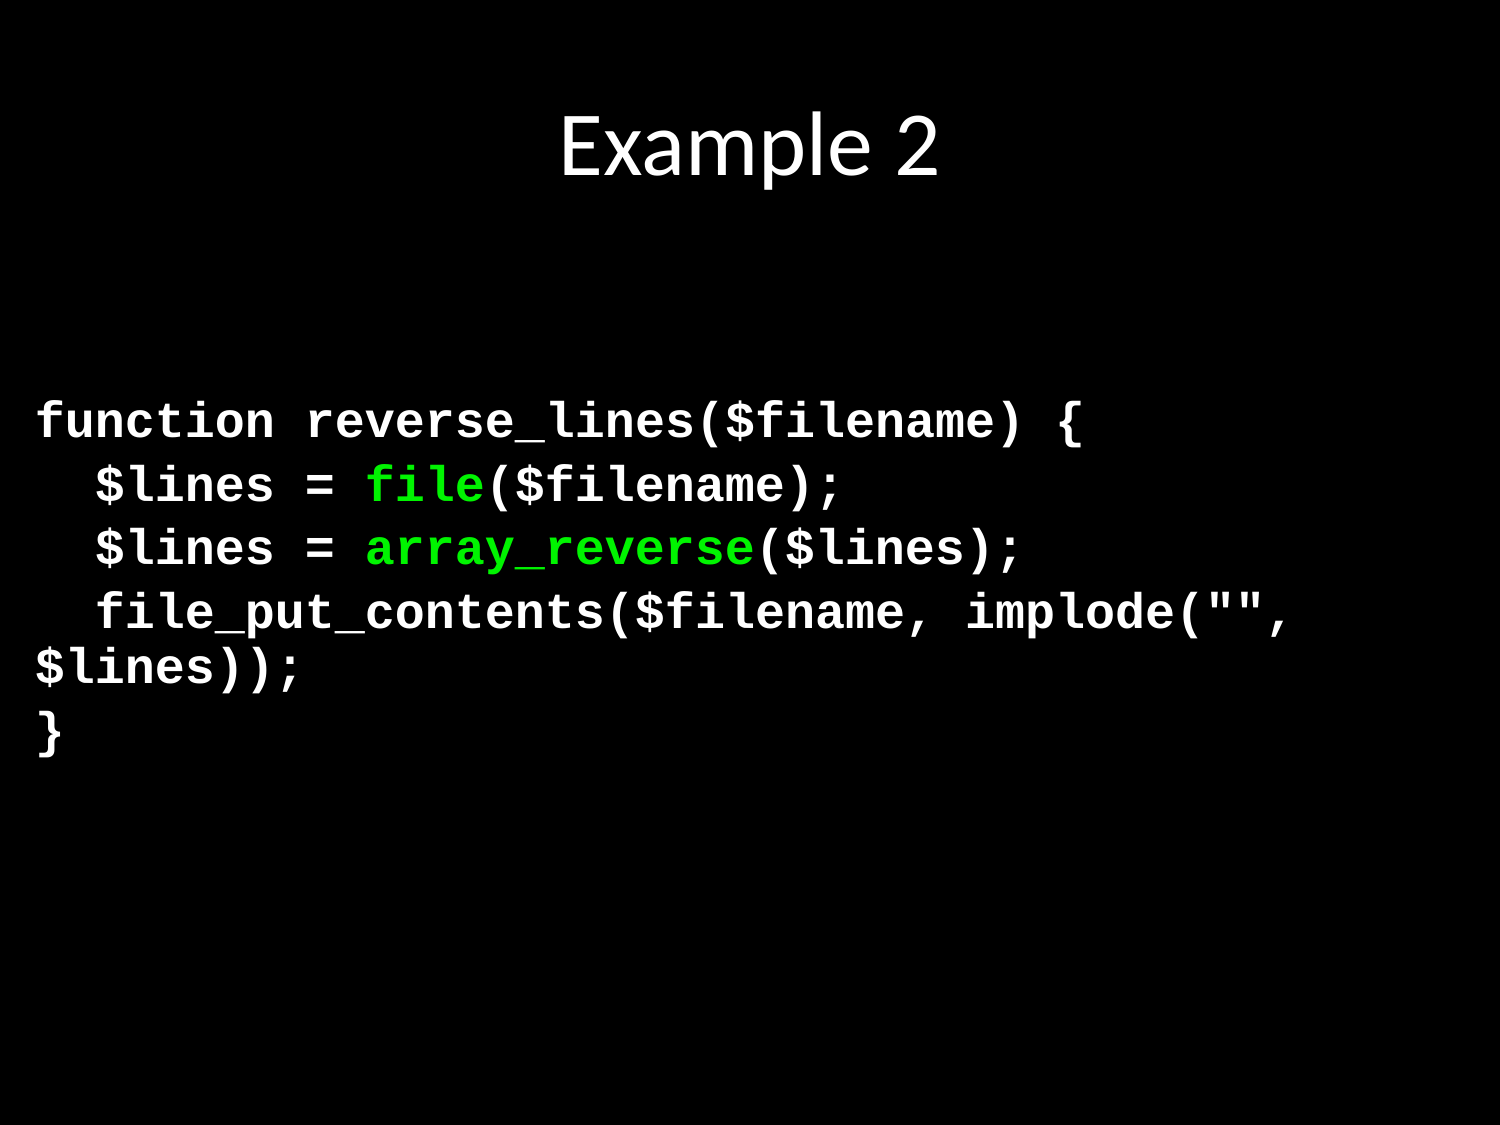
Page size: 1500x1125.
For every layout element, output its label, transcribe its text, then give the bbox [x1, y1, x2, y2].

list function reverse_lines($filename) { $lines = file($filename); $lines = array_reverse($lines); file_put_contents($filename, implode("",$lines)); } [19, 252, 1477, 1104]
title Example 2 [75, 45, 1425, 233]
